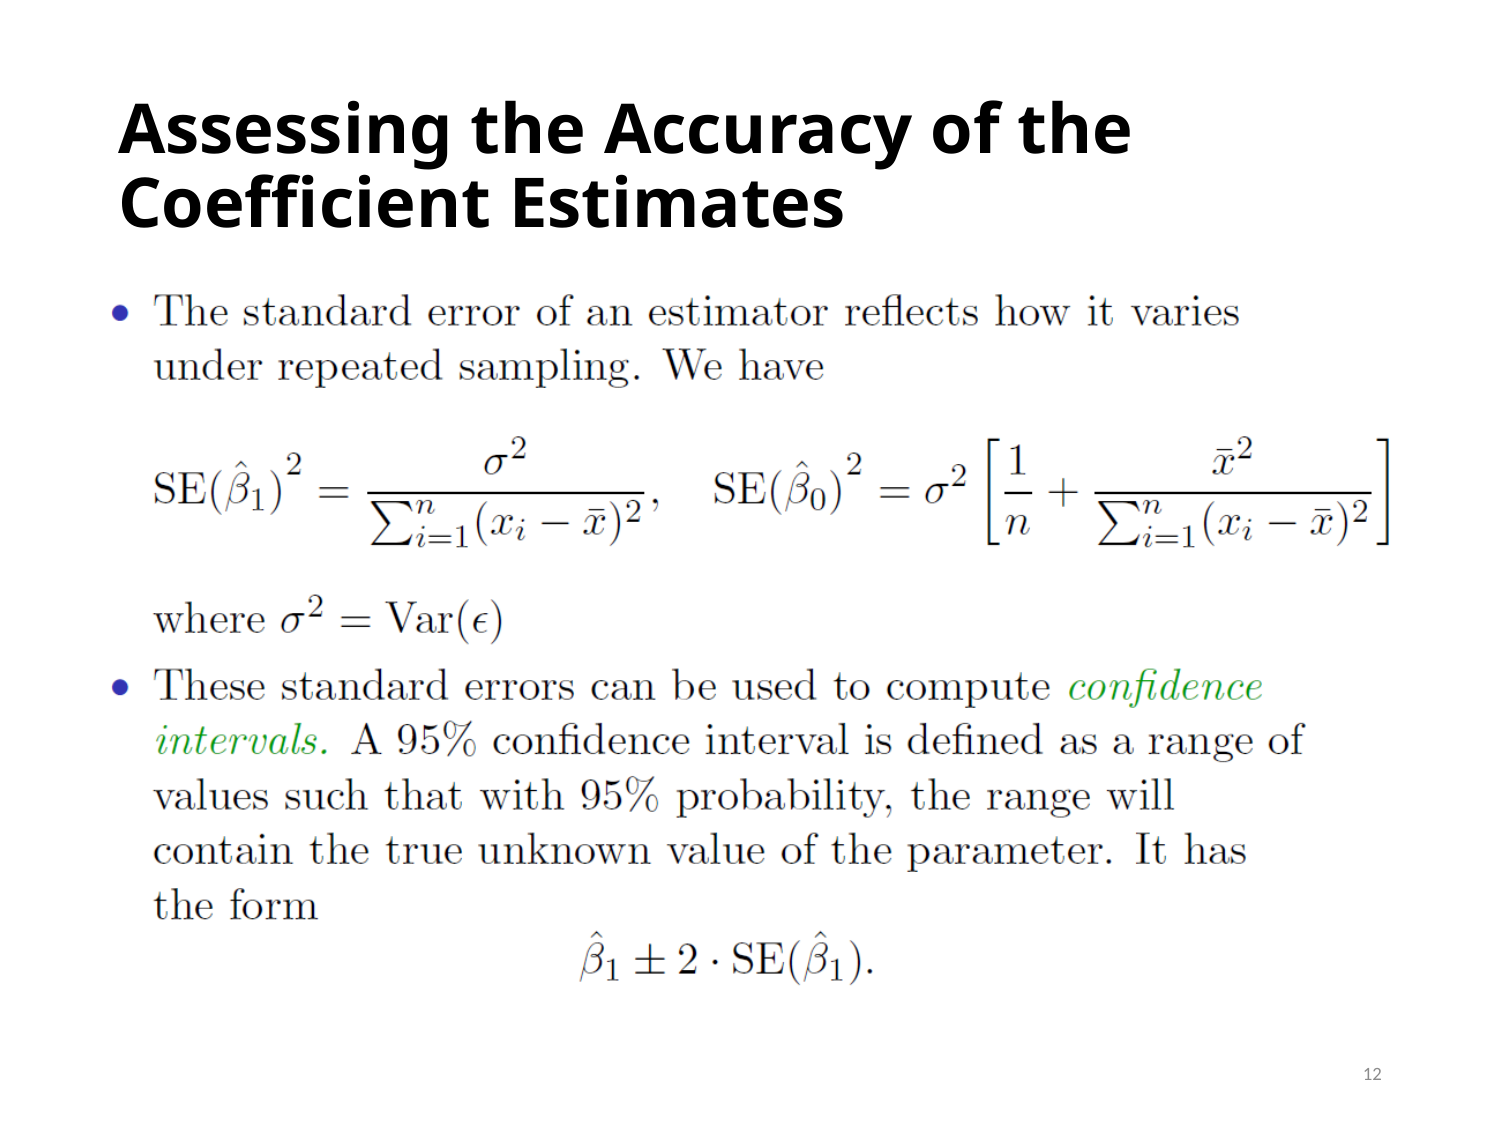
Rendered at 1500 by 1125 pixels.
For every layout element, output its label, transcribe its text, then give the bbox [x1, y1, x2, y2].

picture [103, 277, 1397, 1006]
title Assessing the Accuracy of the Coefficient Estimates [103, 59, 1397, 277]
slide_number 12 [1059, 1042, 1397, 1103]
